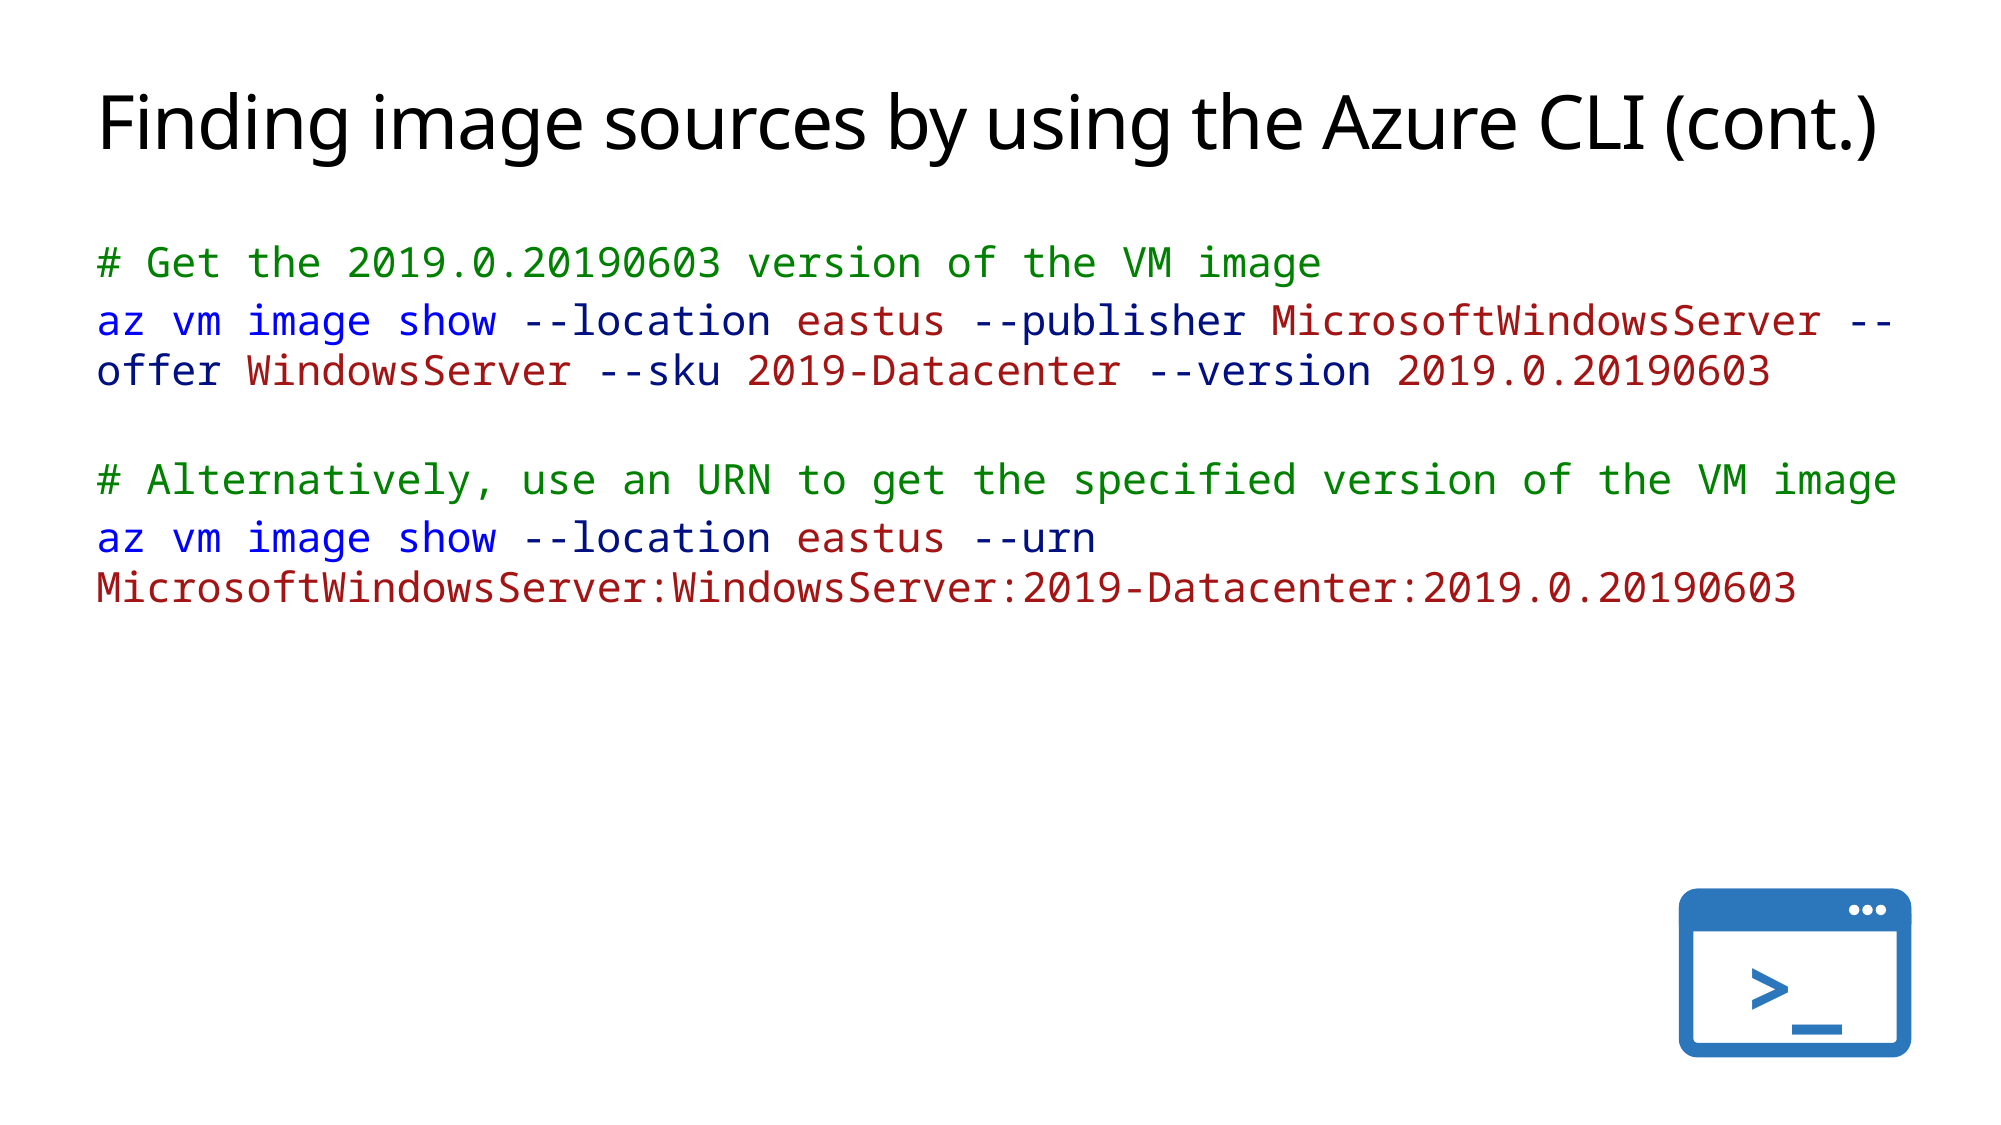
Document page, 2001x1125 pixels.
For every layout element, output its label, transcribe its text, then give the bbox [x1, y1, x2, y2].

list # Get the 2019.0.20190603 version of the VM image az vm image show --location eastus --publisher MicrosoftWindowsServer --offer WindowsServer --sku 2019-Datacenter --version 2019.0.20190603 # Alternatively, use an URN to get the specified version of the VM image az vm image show --location eastus --urn MicrosoftWindowsServer:WindowsServer:2019-Datacenter:2019.0.20190603 [96, 235, 1904, 549]
title Finding image sources by using the Azure CLI (cont.) [96, 75, 1904, 166]
